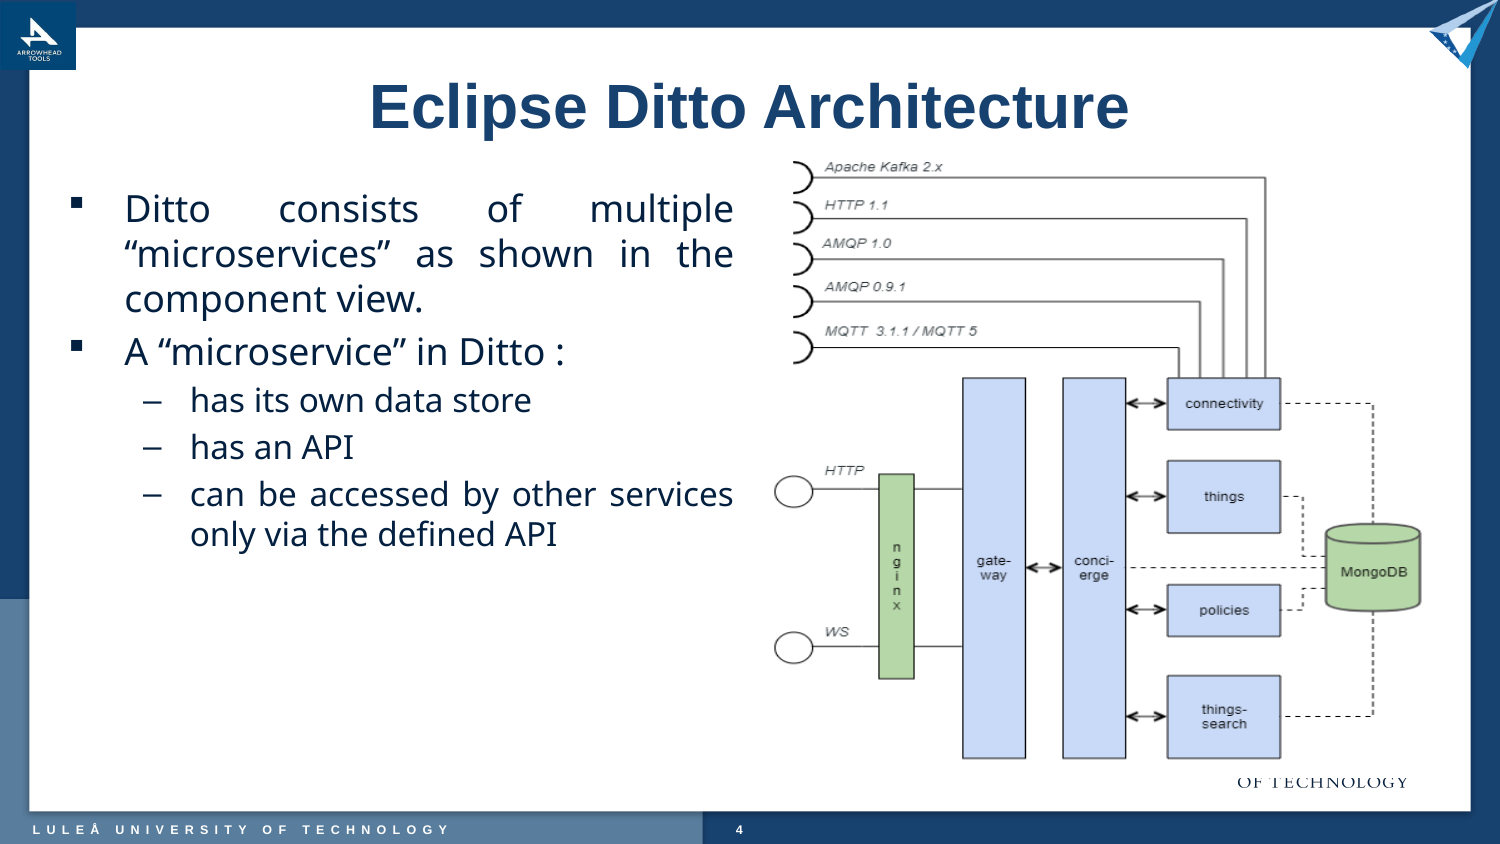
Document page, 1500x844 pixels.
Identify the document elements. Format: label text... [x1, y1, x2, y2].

title Eclipse Ditto Architecture [53, 29, 1447, 178]
text_box Ditto consists of multiple “microservices” as shown in the component view. A “microservice” in Ditto : has its own data store has an API can be accessed by other services only via the defined API [53, 177, 750, 772]
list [762, 159, 1452, 778]
picture [1425, 0, 1500, 72]
picture [0, 2, 76, 70]
